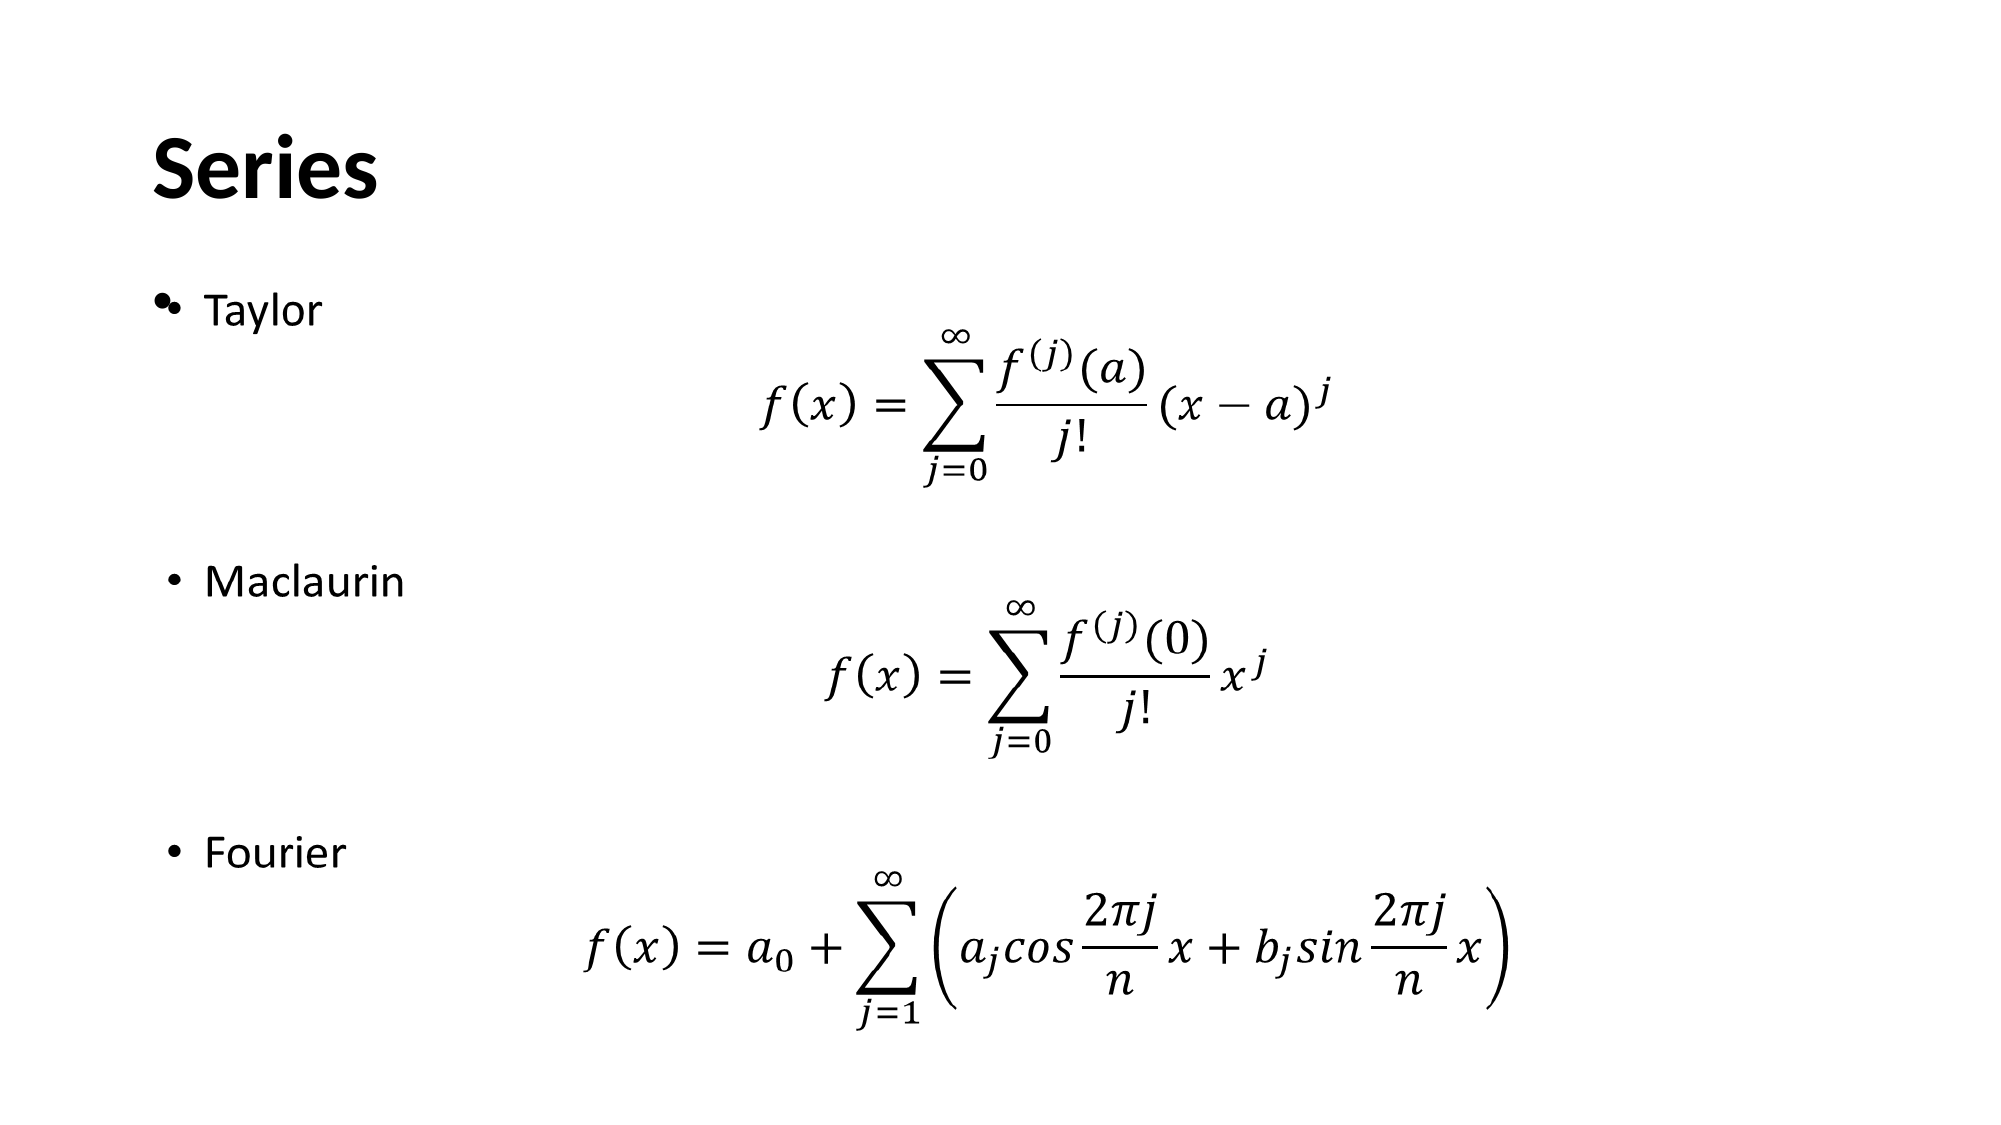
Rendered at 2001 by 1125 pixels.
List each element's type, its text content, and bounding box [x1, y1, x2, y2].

list [137, 264, 1943, 1041]
title Series [137, 59, 1863, 264]
